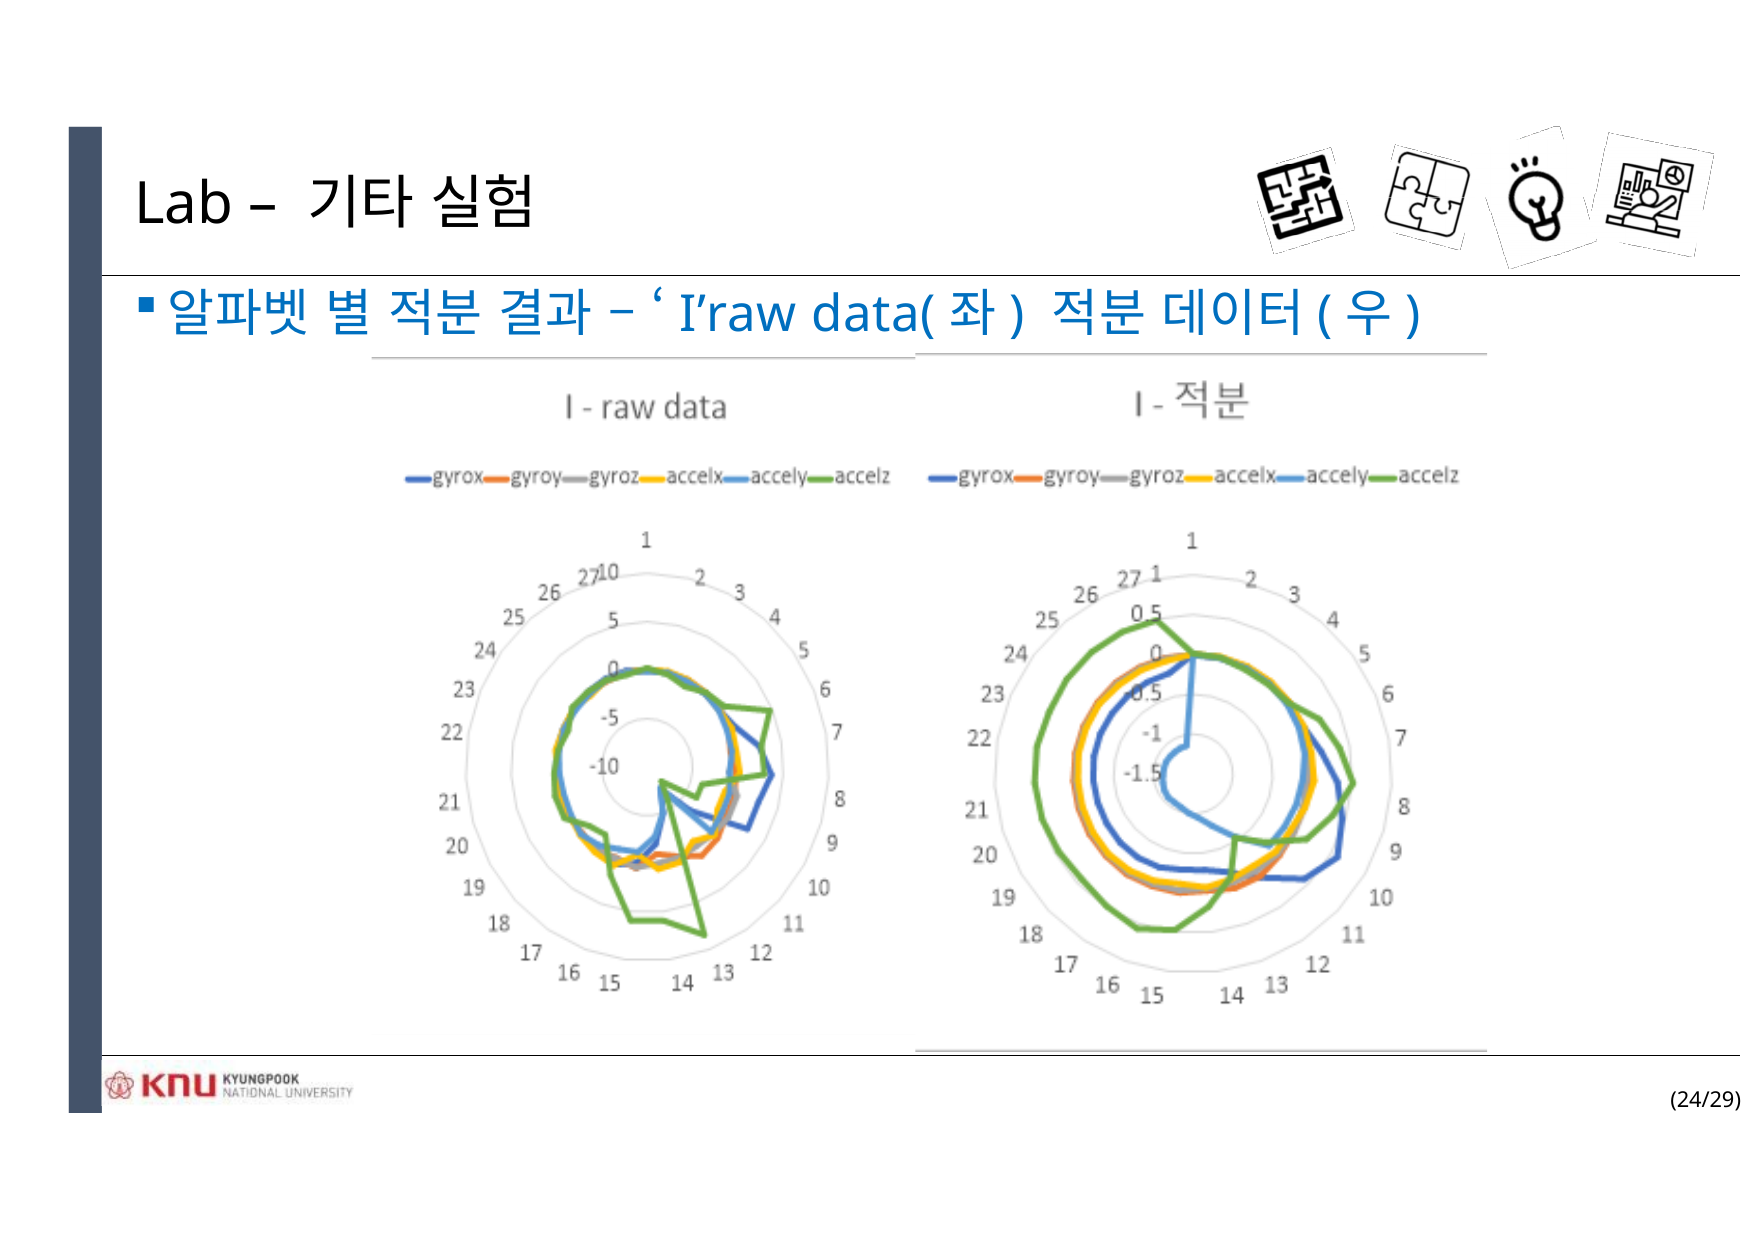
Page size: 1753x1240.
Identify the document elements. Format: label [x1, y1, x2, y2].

picture [371, 351, 1488, 1054]
text_box [68, 126, 1741, 1114]
